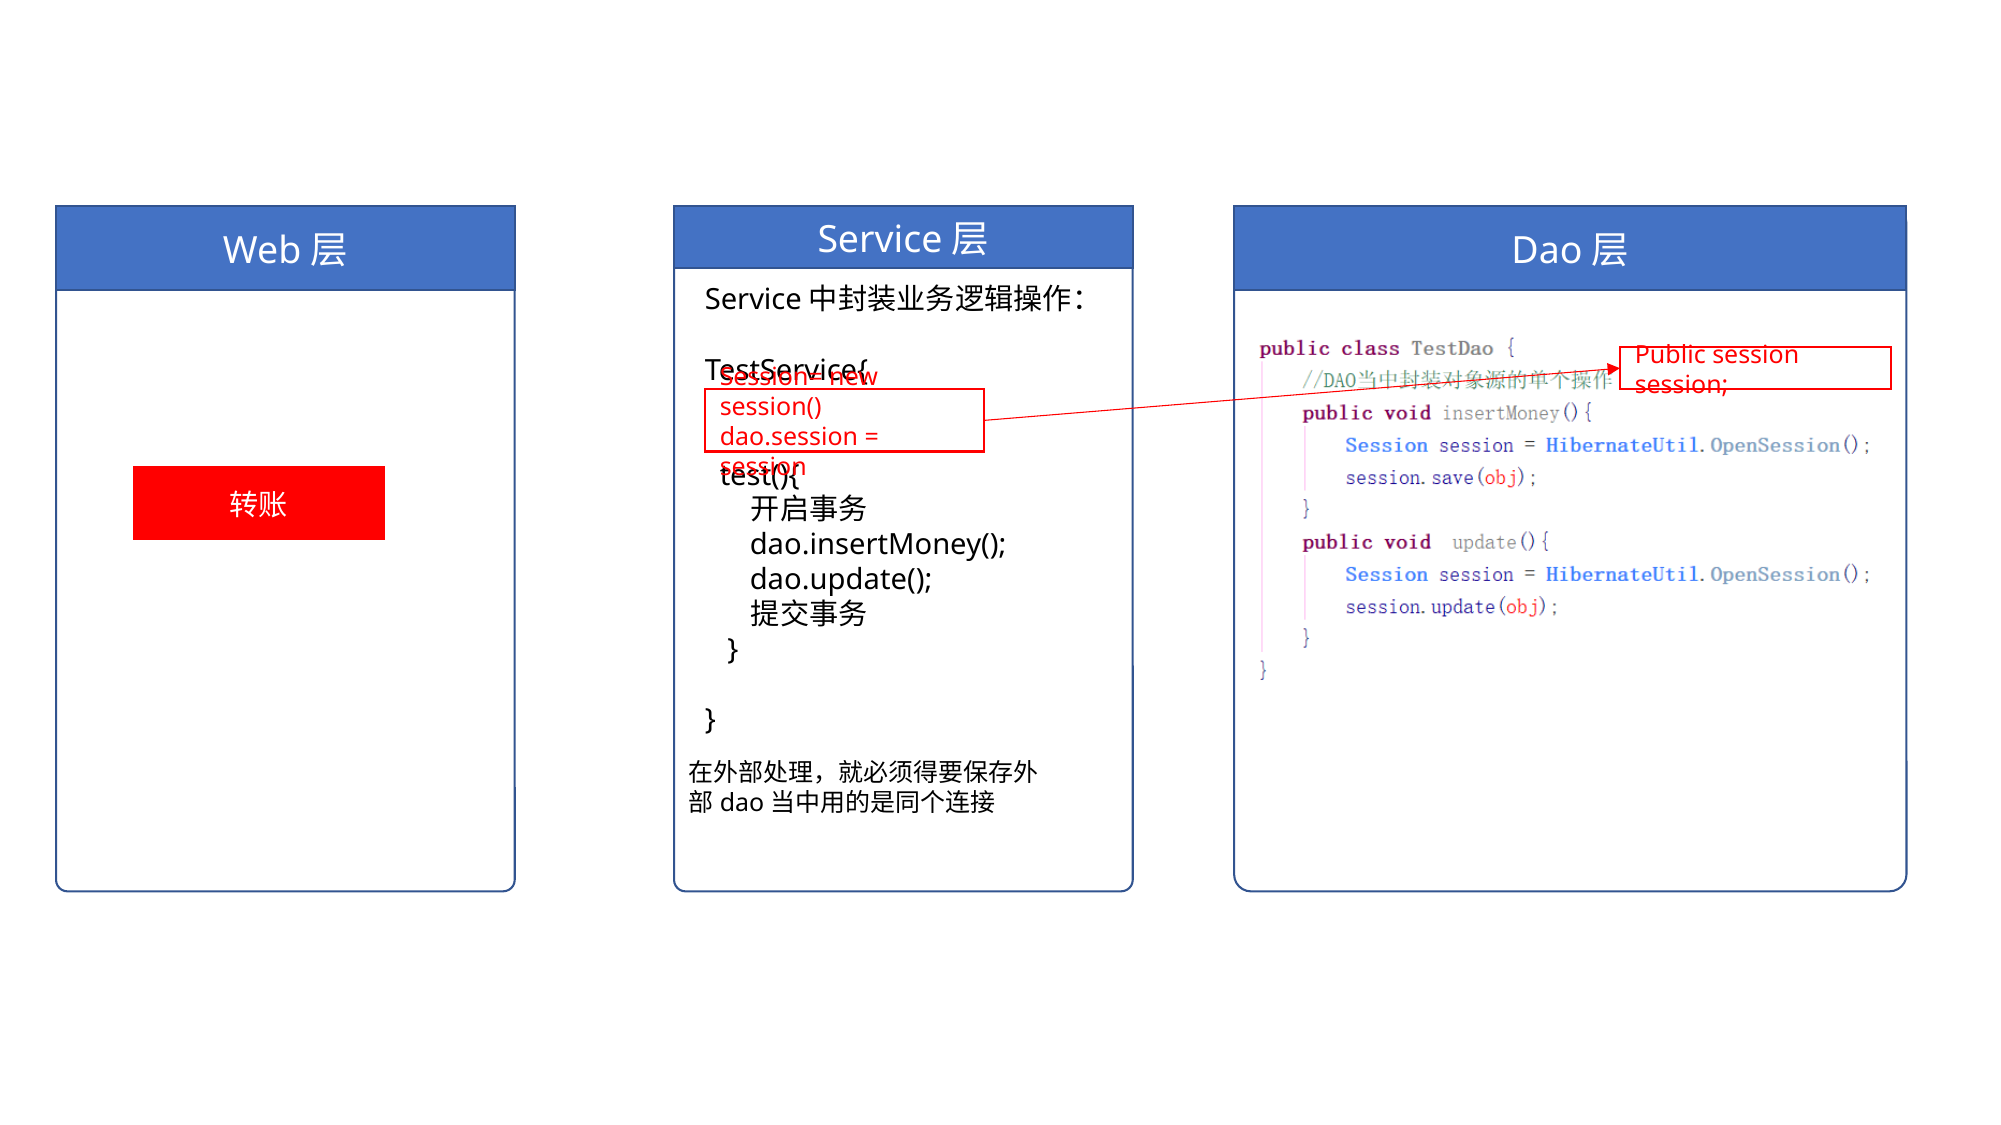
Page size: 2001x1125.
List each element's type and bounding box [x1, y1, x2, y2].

text_box [55, 206, 1907, 892]
text_box [983, 368, 1620, 421]
